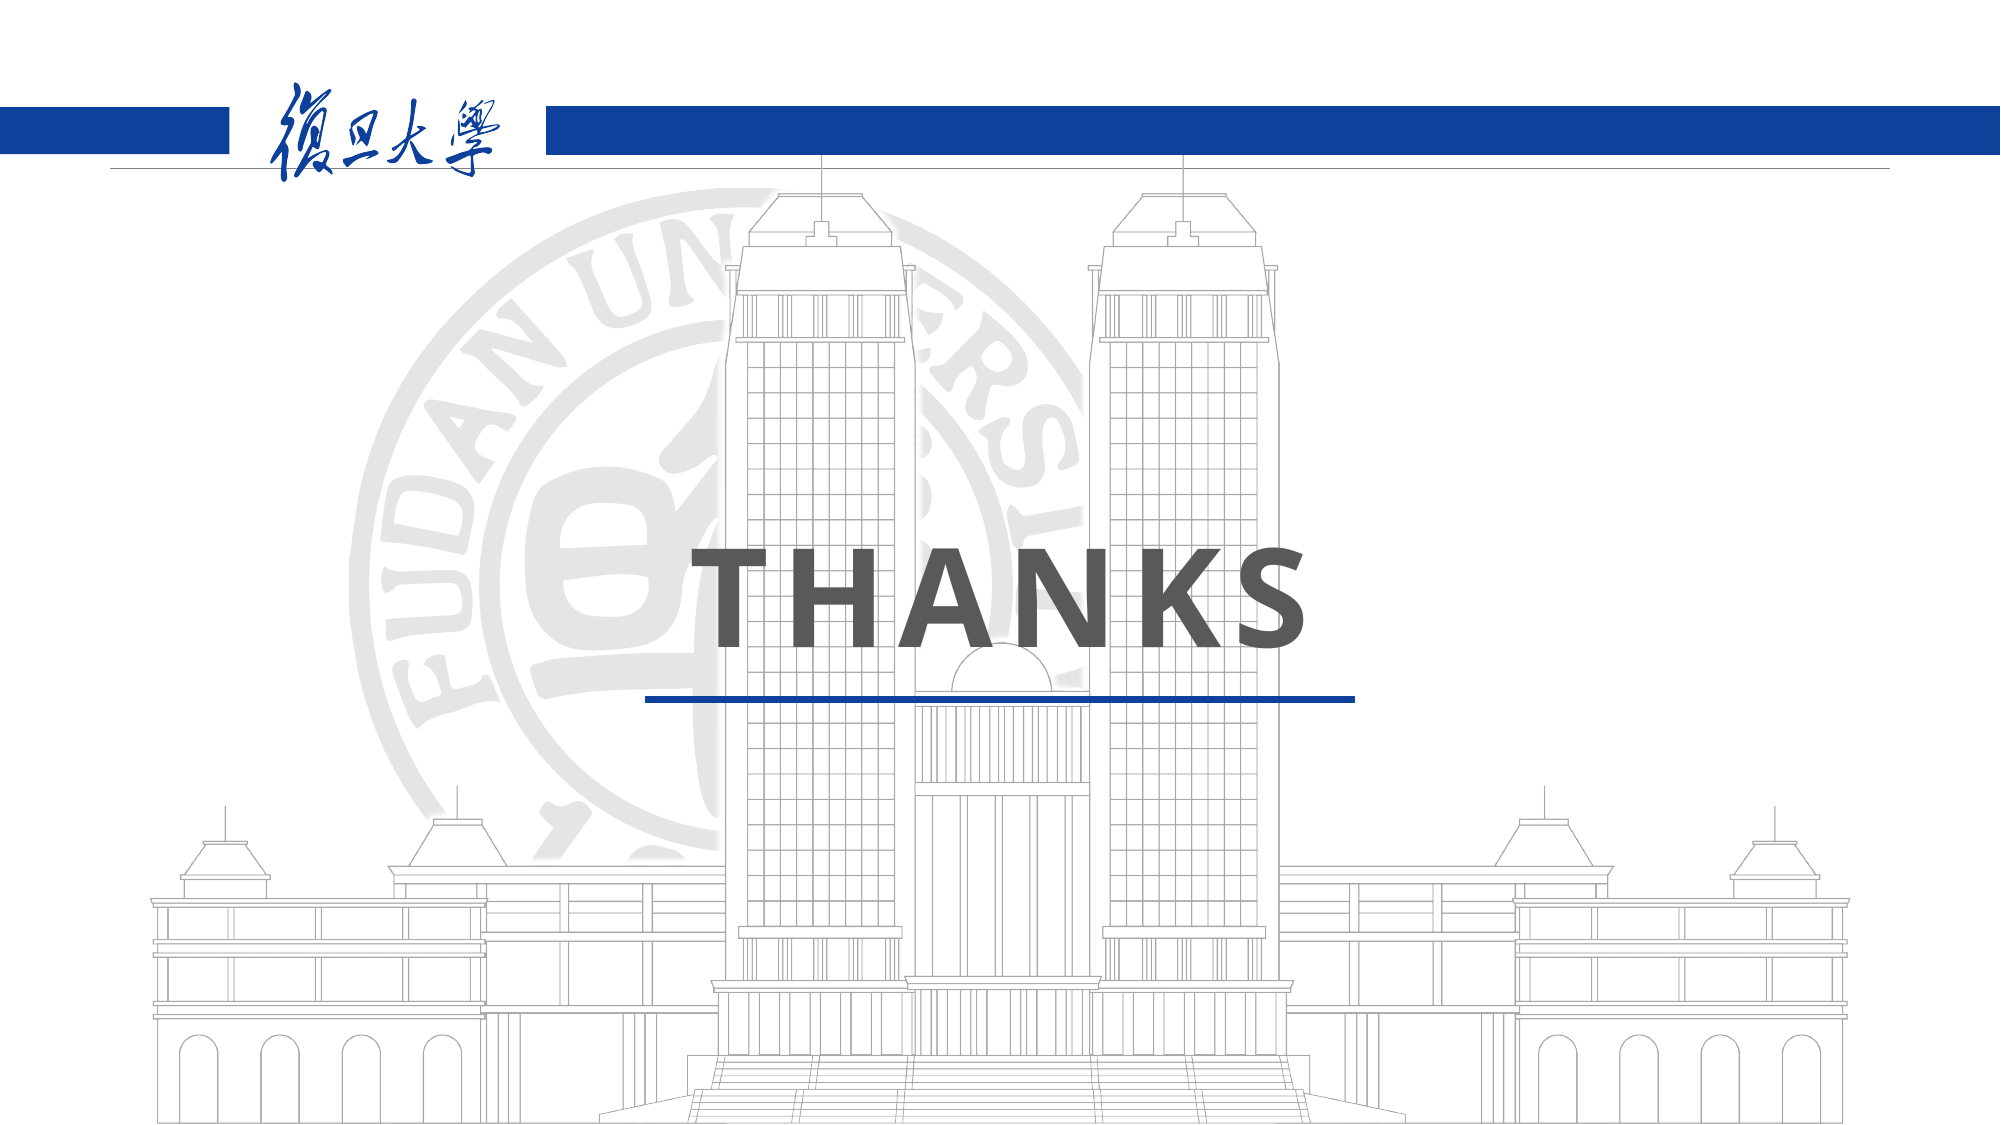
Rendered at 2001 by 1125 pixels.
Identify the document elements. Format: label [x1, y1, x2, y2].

text_box [0, 106, 230, 155]
picture [149, 82, 1851, 1124]
text_box [546, 106, 2000, 155]
